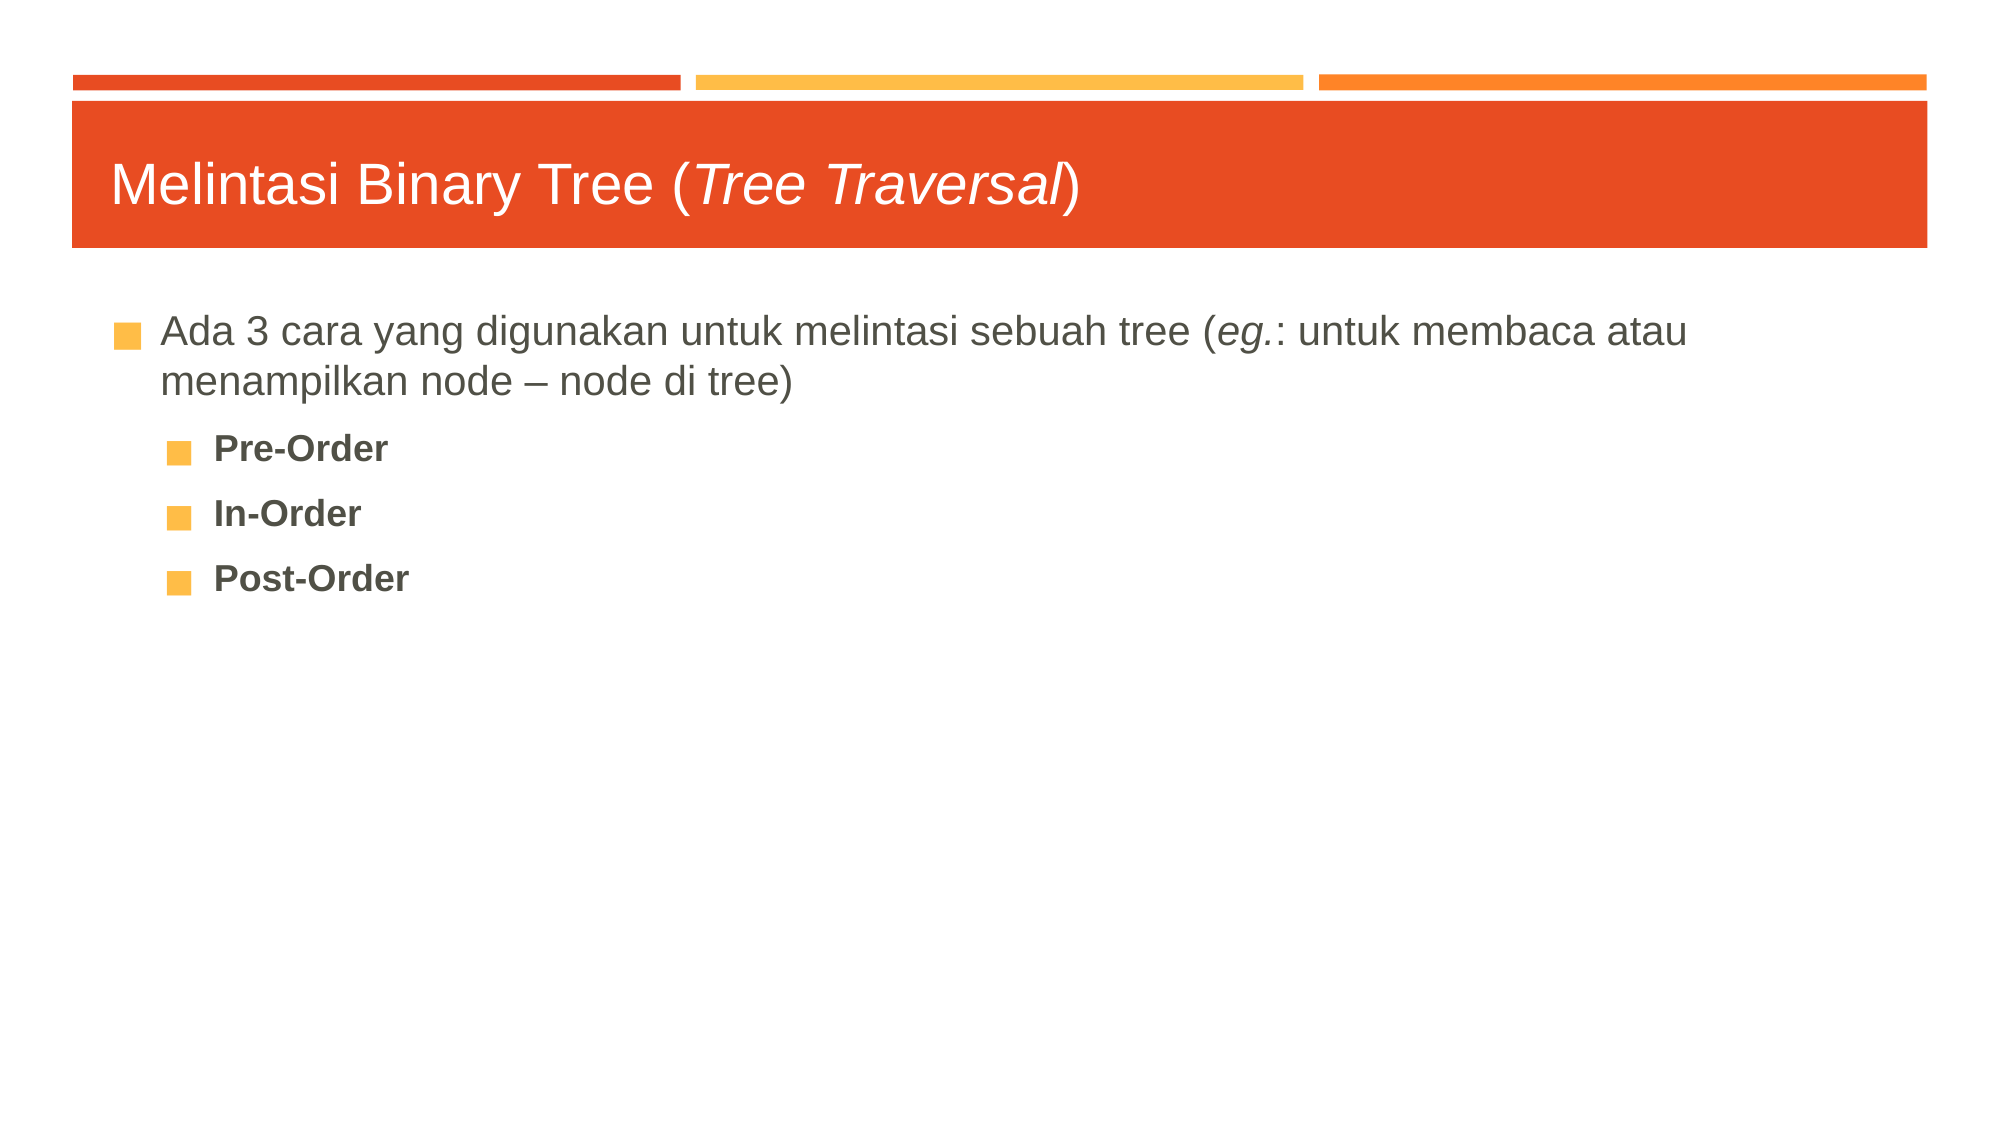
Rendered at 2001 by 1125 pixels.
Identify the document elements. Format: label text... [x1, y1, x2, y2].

list Ada 3 cara yang digunakan untuk melintasi sebuah tree (eg.: untuk membaca atau menampilkan node – node di tree) Pre-Order In-Order Post-Order [95, 295, 1905, 962]
title Melintasi Binary Tree (Tree Traversal) [95, 115, 1905, 248]
